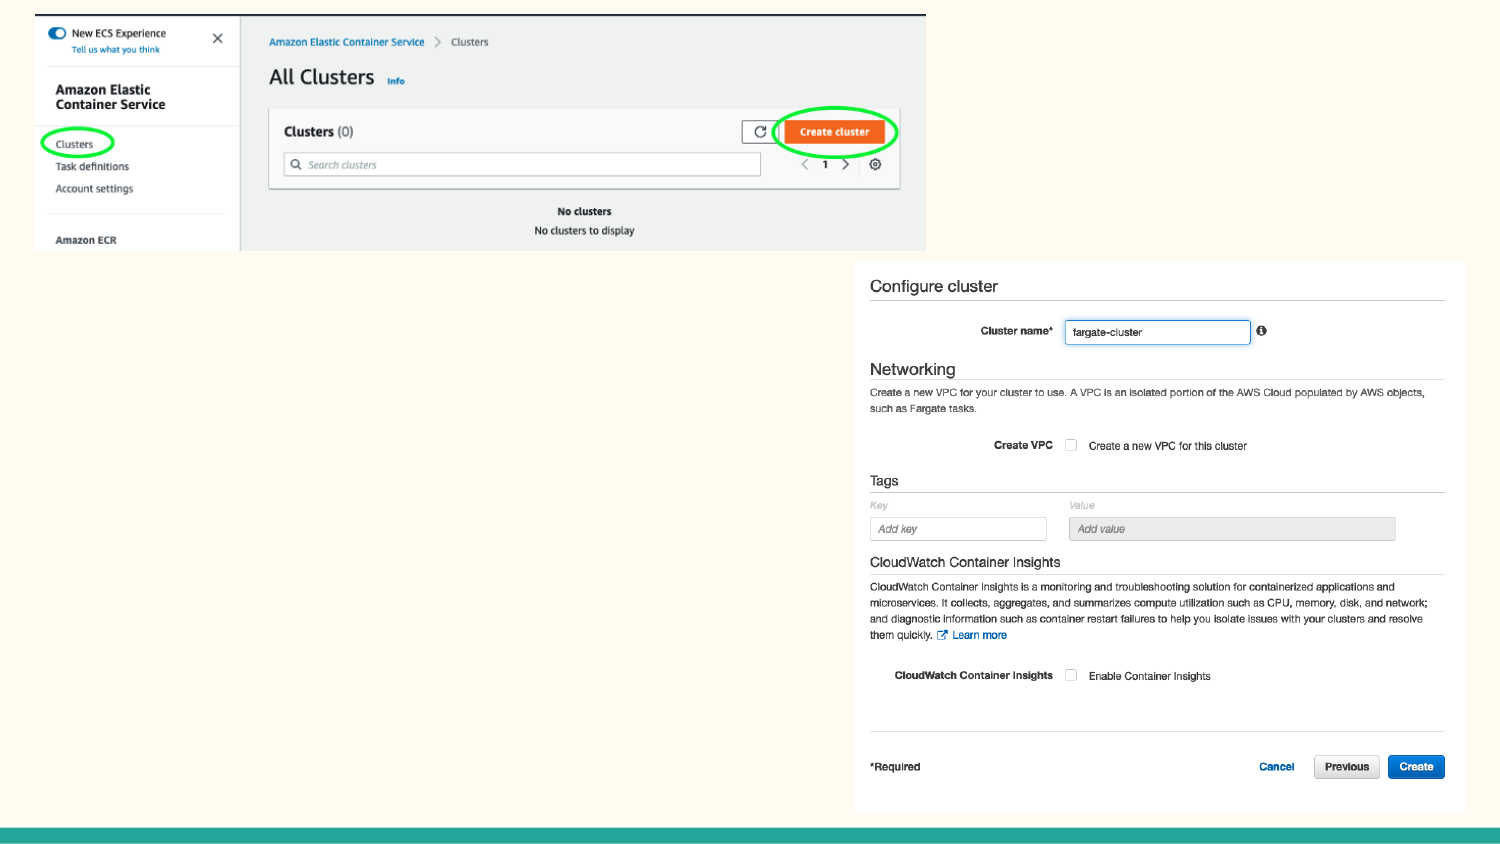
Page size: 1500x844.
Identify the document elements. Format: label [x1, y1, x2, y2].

picture [35, 14, 927, 251]
picture [854, 260, 1467, 812]
